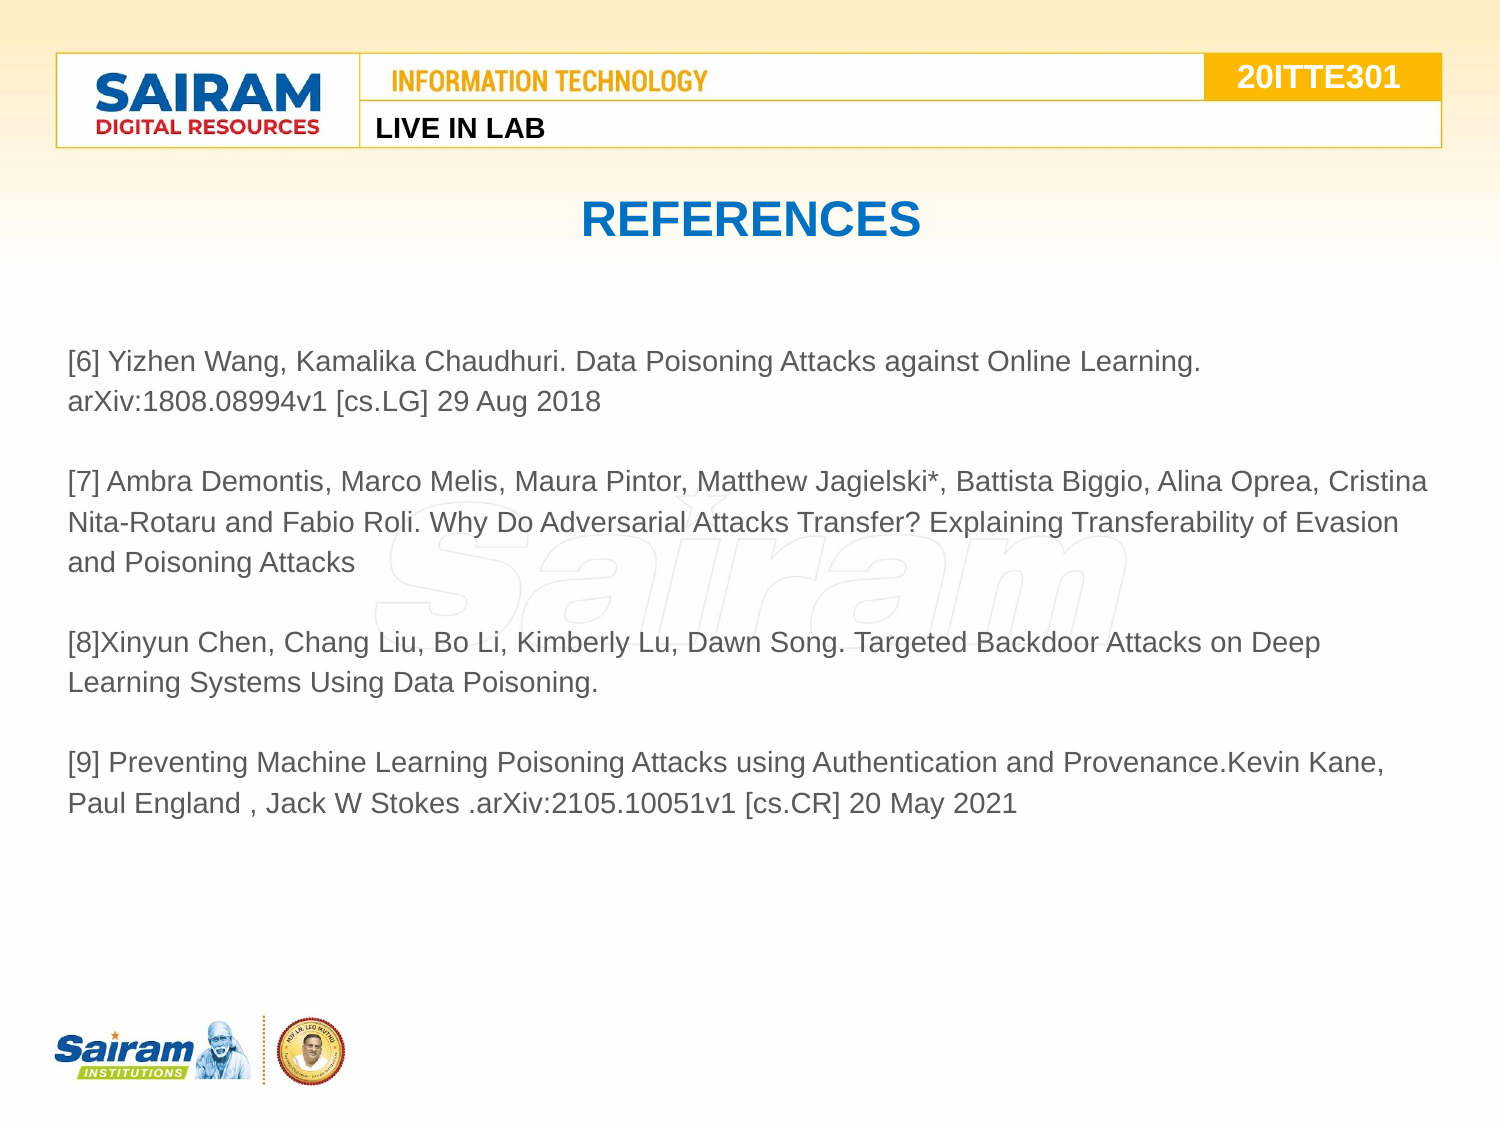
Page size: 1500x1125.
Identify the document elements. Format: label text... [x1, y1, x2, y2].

list [6] Yizhen Wang, Kamalika Chaudhuri. Data Poisoning Attacks against Online Learning. arXiv:1808.08994v1 [cs.LG] 29 Aug 2018 [7] Ambra Demontis, Marco Melis, Maura Pintor, Matthew Jagielski*, Battista Biggio, Alina Oprea, Cristina Nita-Rotaru and Fabio Roli. Why Do Adversarial Attacks Transfer? Explaining Transferability of Evasion and Poisoning Attacks [8]Xinyun Chen, Chang Liu, Bo Li, Kimberly Lu, Dawn Song. Targeted Backdoor Attacks on Deep Learning Systems Using Data Poisoning. [9] Preventing Machine Learning Poisoning Attacks using Authentication and Provenance.Kevin Kane, Paul England , Jack W Stokes .arXiv:2105.10051v1 [cs.CR] 20 May 2021 [52, 246, 1451, 996]
picture [0, 0, 1500, 1125]
title [51, 97, 1449, 223]
text_box REFERENCES [71, 178, 1432, 245]
text_box 20ITTE301 [1201, 40, 1437, 95]
